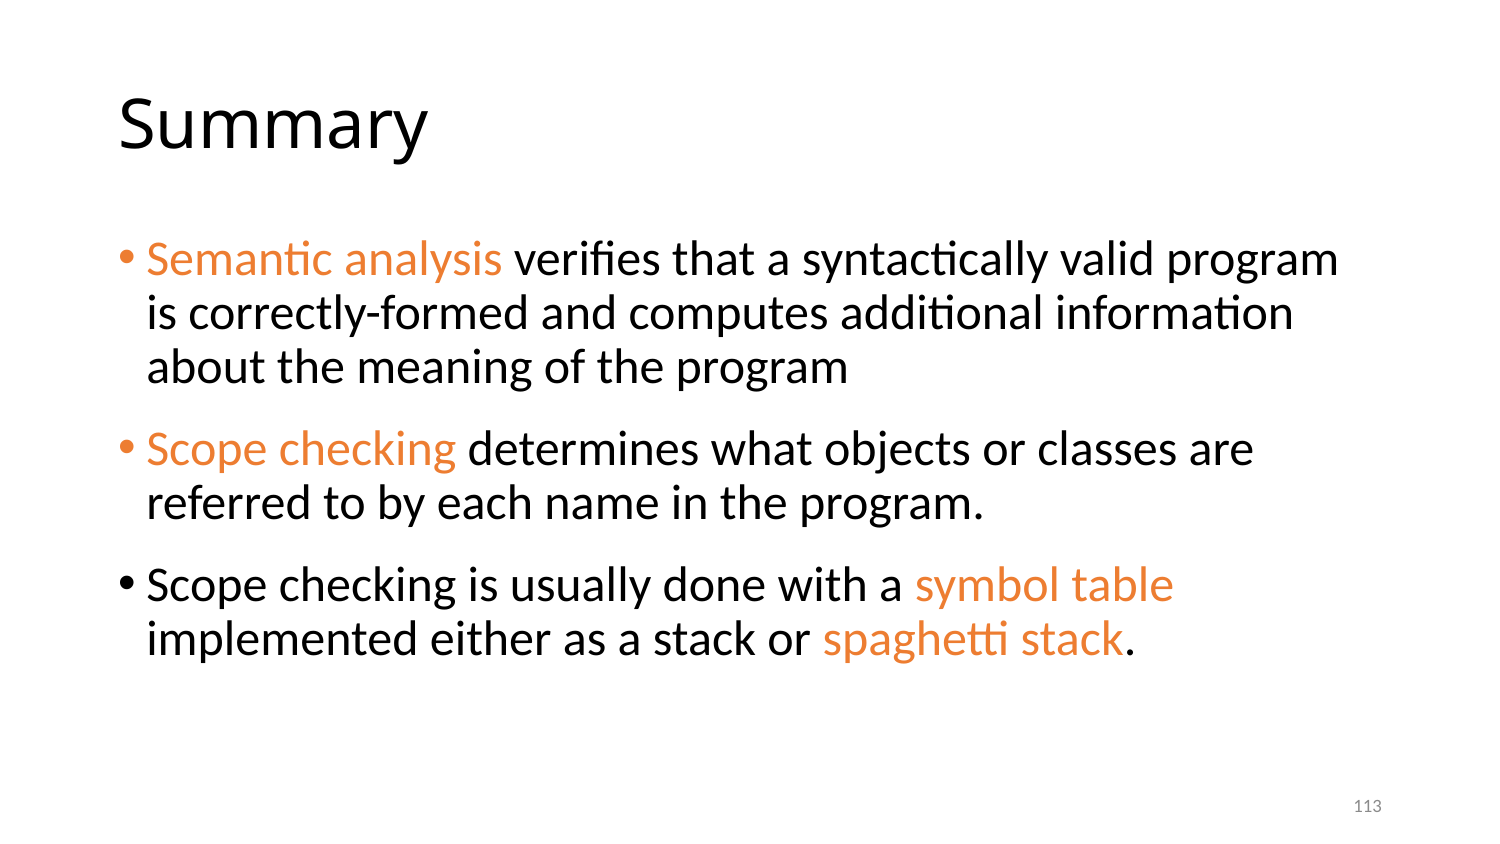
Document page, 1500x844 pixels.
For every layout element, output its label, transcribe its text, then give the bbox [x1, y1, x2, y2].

list Semantic analysis verifies that a syntactically valid program is correctly-formed and computes additional information about the meaning of the program Scope checking determines what objects or classes are referred to by each name in the program. Scope checking is usually done with a symbol table implemented either as a stack or spaghetti stack. [103, 224, 1397, 760]
slide_number 113 [1059, 782, 1397, 827]
title Summary [103, 44, 1397, 208]
